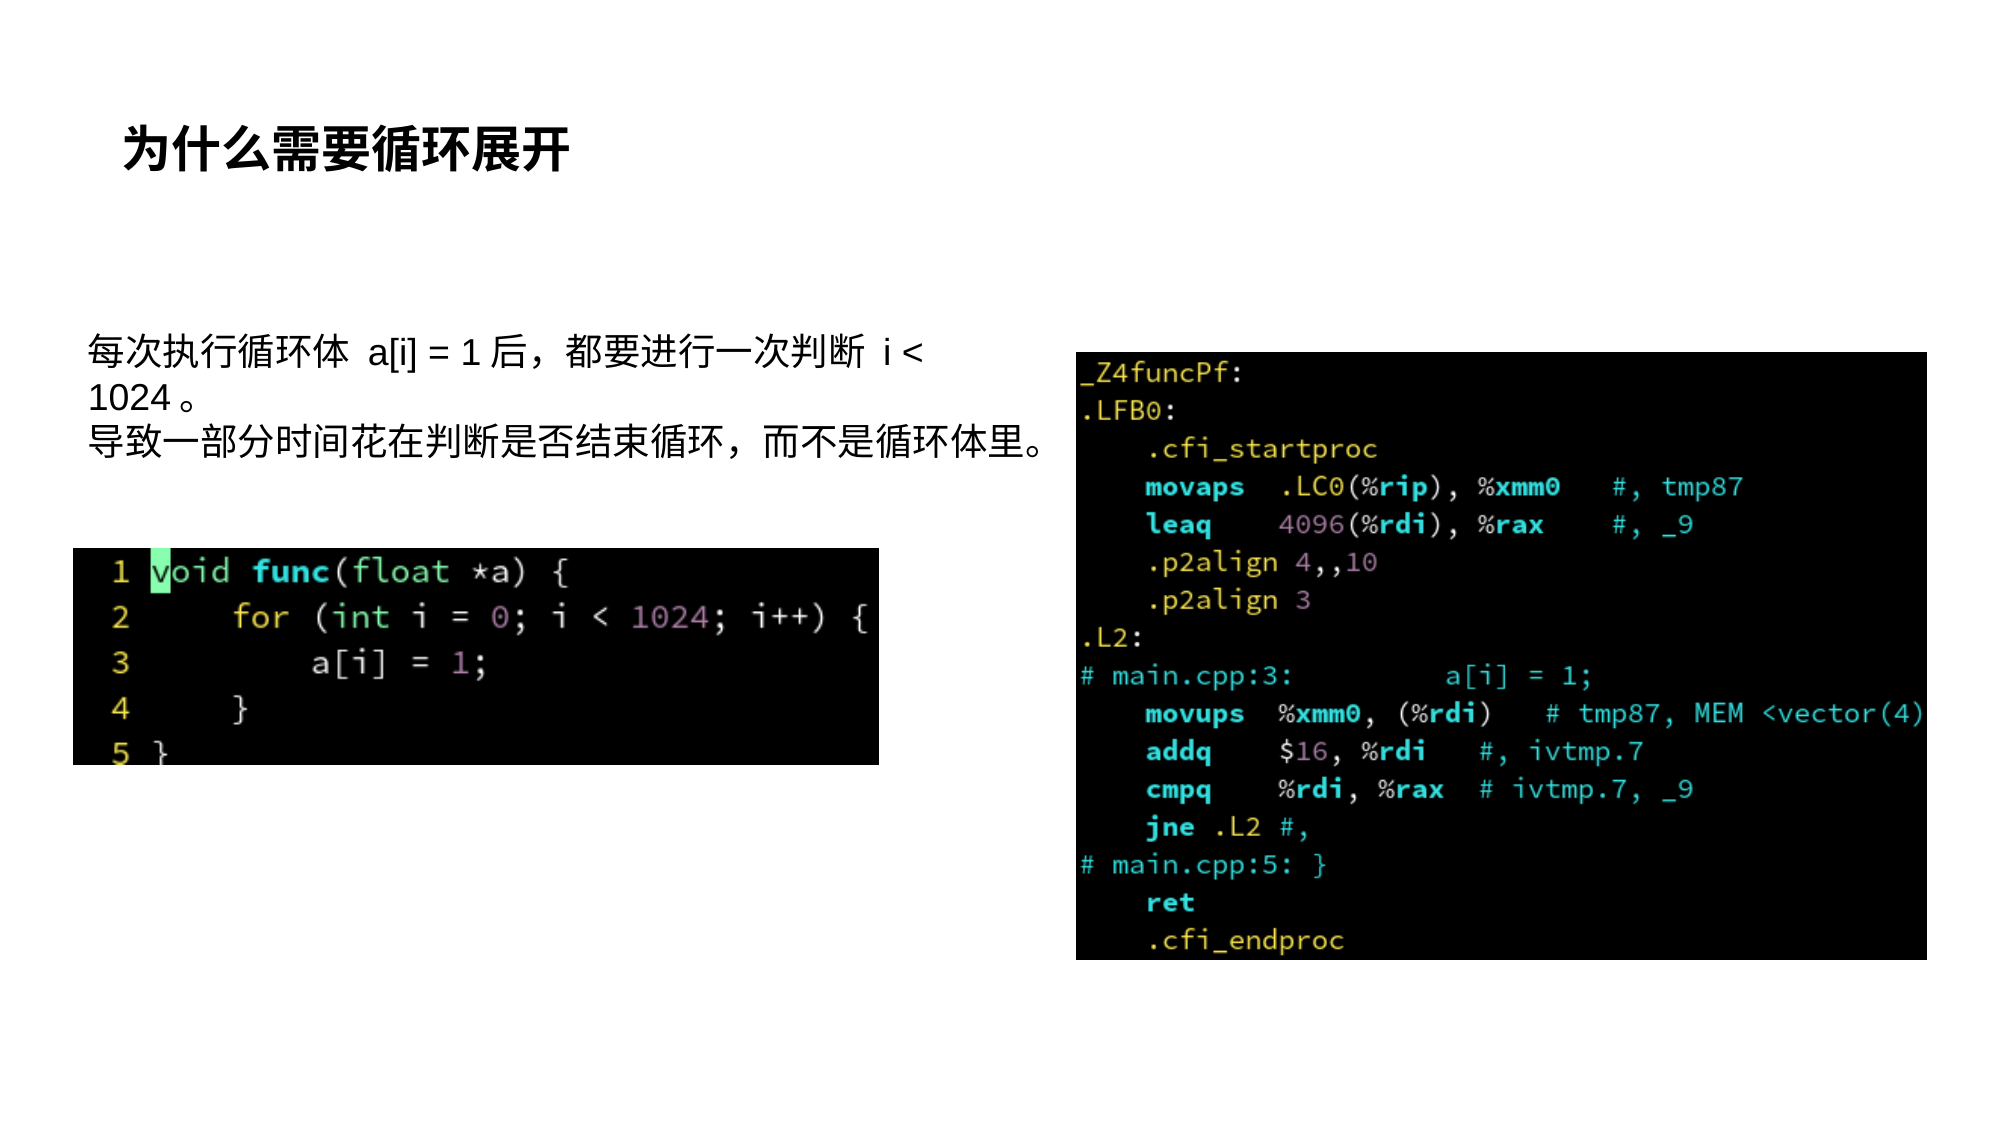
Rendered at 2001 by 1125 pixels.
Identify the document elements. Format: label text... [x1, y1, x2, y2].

title 为什么需要循环展开 [106, 42, 1832, 260]
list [73, 548, 879, 765]
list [1076, 352, 1927, 960]
text_box 每次执行循环体 a[i] = 1后，都要进行一次判断 i < 1024。 导致一部分时间花在判断是否结束循环，而不是循环体里。 [73, 320, 1044, 471]
